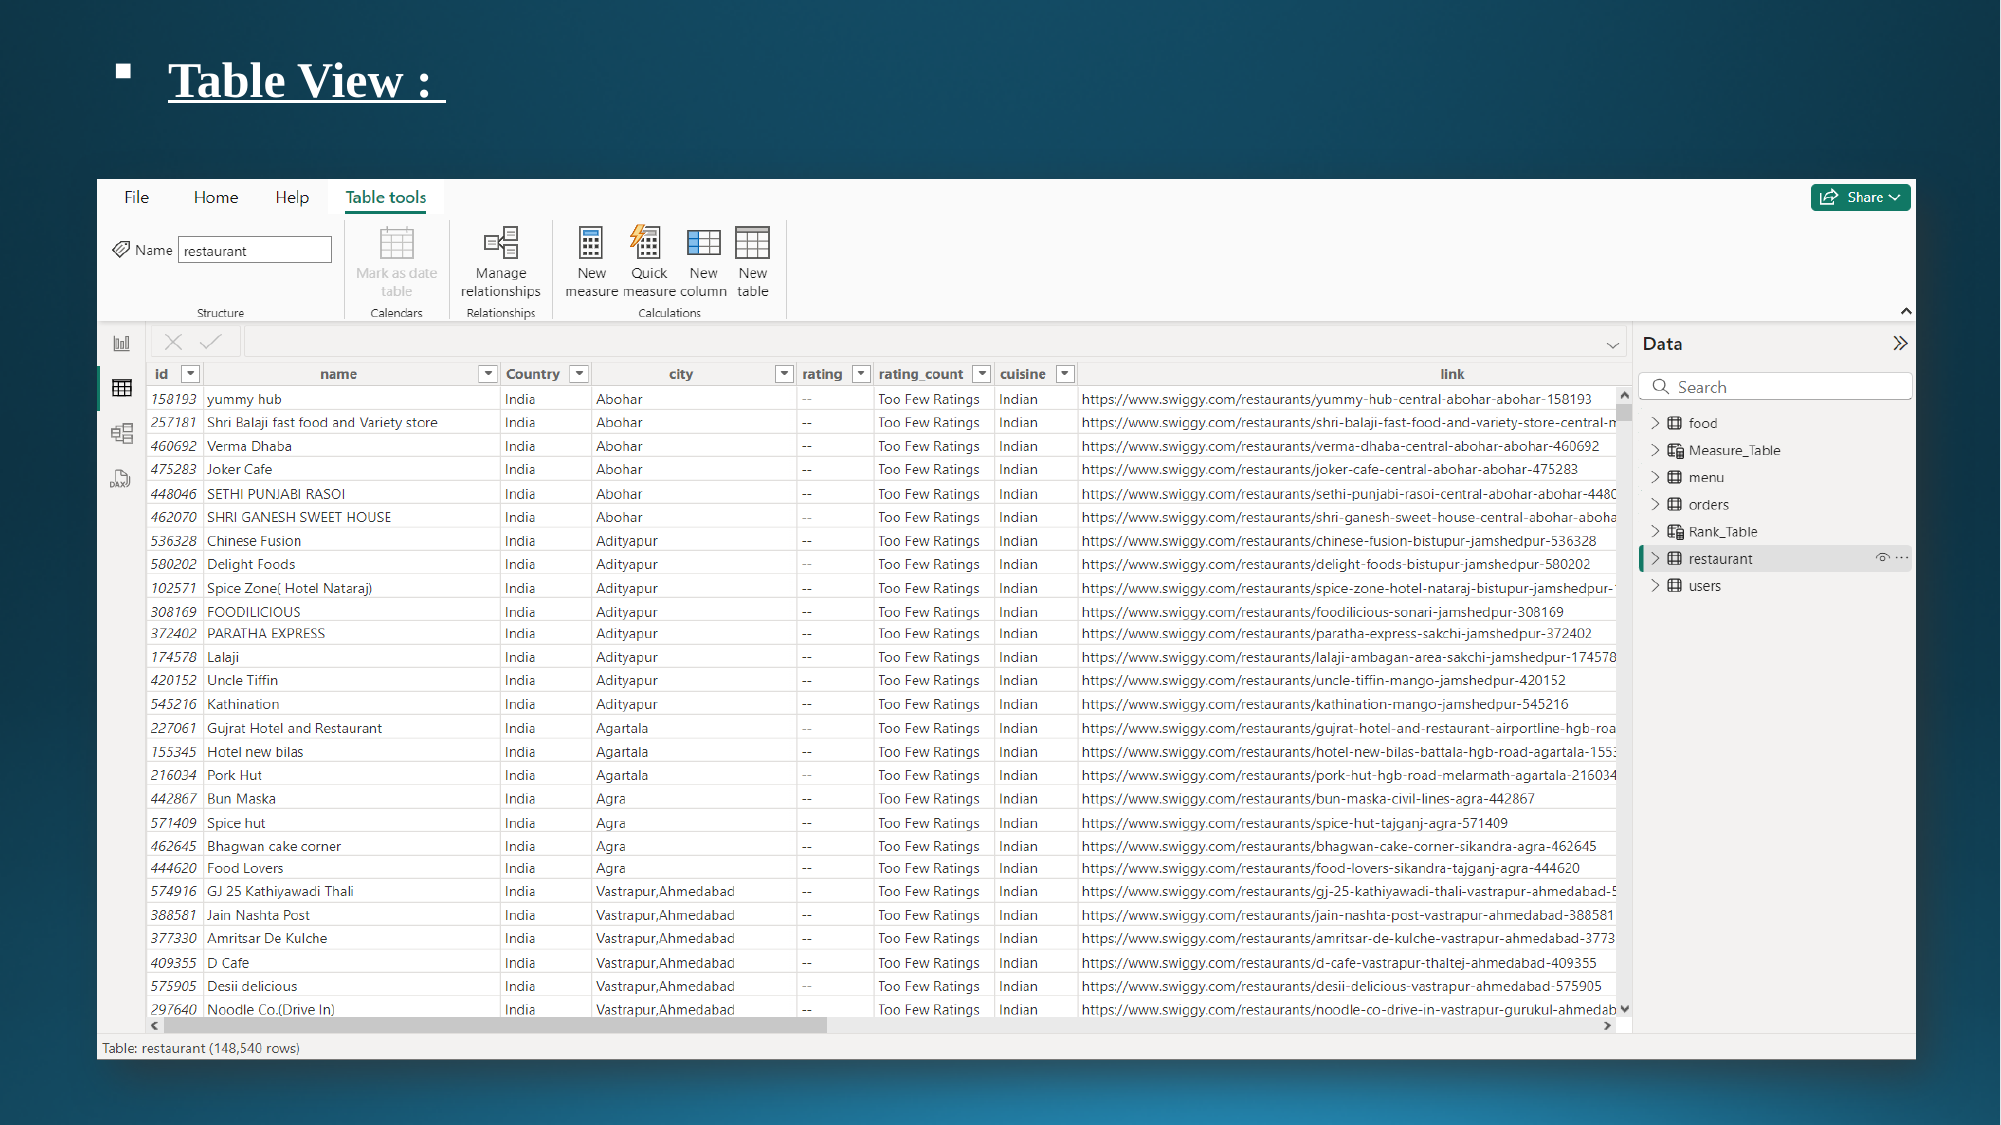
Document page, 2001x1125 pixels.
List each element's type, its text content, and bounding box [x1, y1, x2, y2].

text_box Table View : [97, 39, 1345, 115]
picture [0, 0, 2001, 1125]
